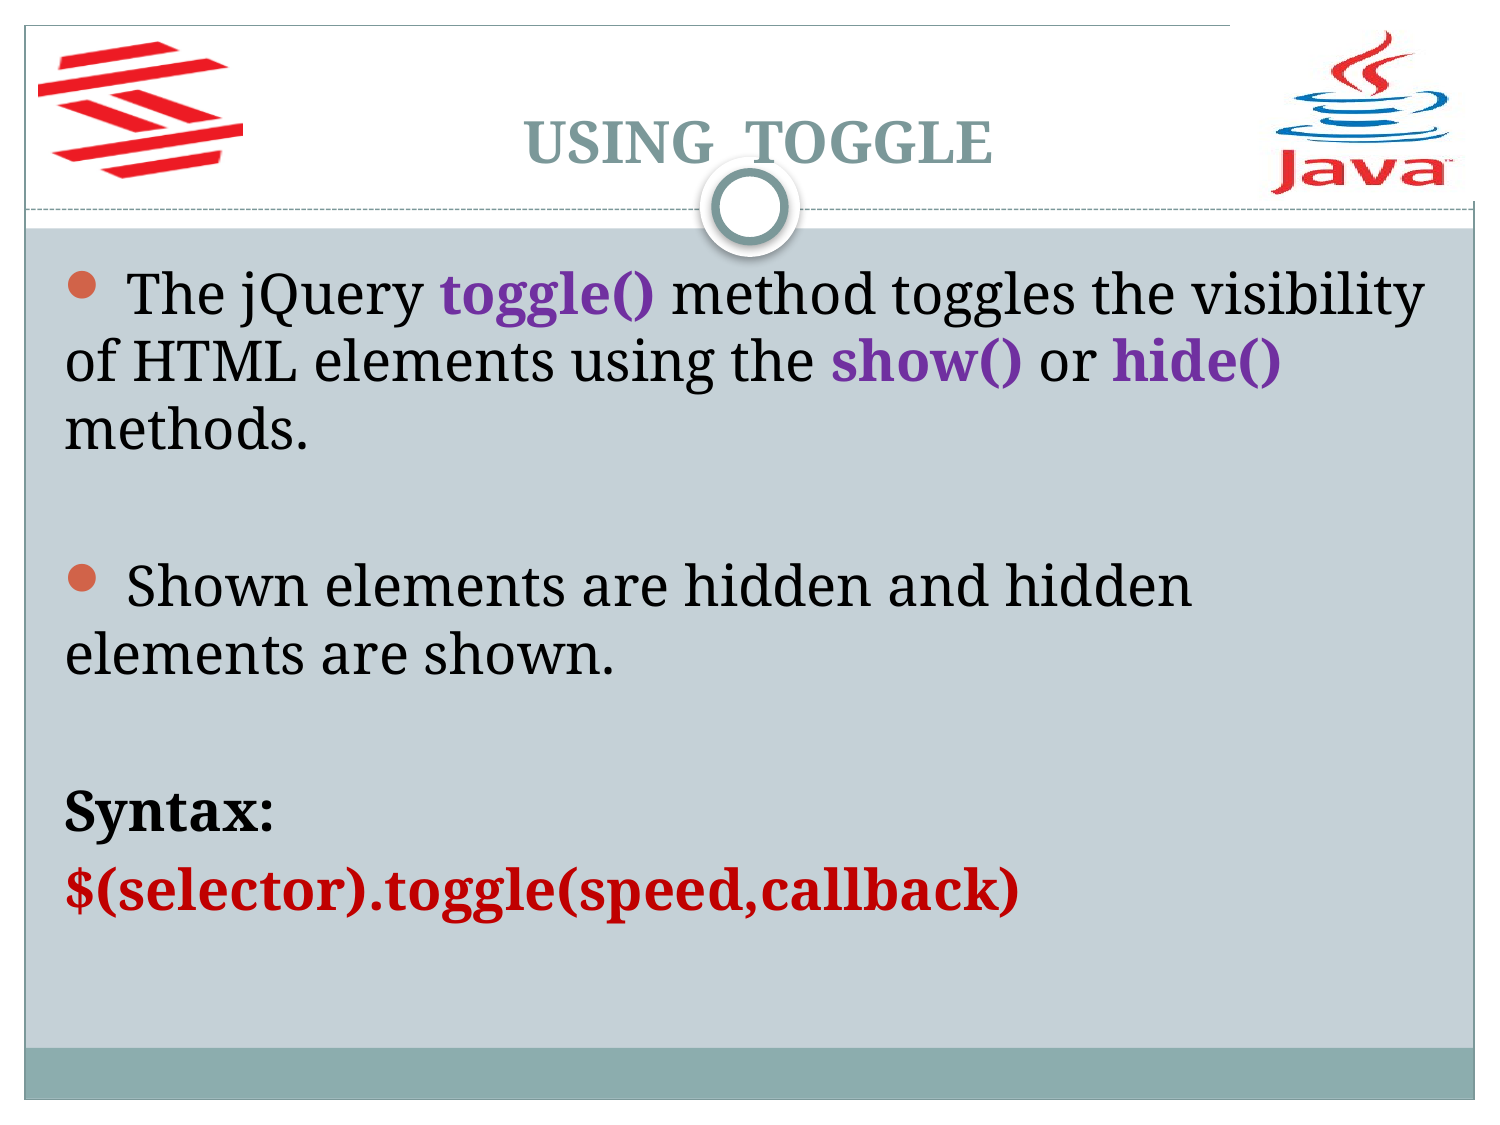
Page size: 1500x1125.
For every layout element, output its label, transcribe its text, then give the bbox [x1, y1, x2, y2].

picture [1230, 23, 1483, 201]
picture [37, 40, 243, 185]
title USING TOGGLE [249, 58, 1223, 184]
list The jQuery toggle() method toggles the visibility of HTML elements using the show() or hide() methods. Shown elements are hidden and hidden elements are shown. Syntax: $(selector).toggle(speed,callback) [49, 250, 1445, 1079]
